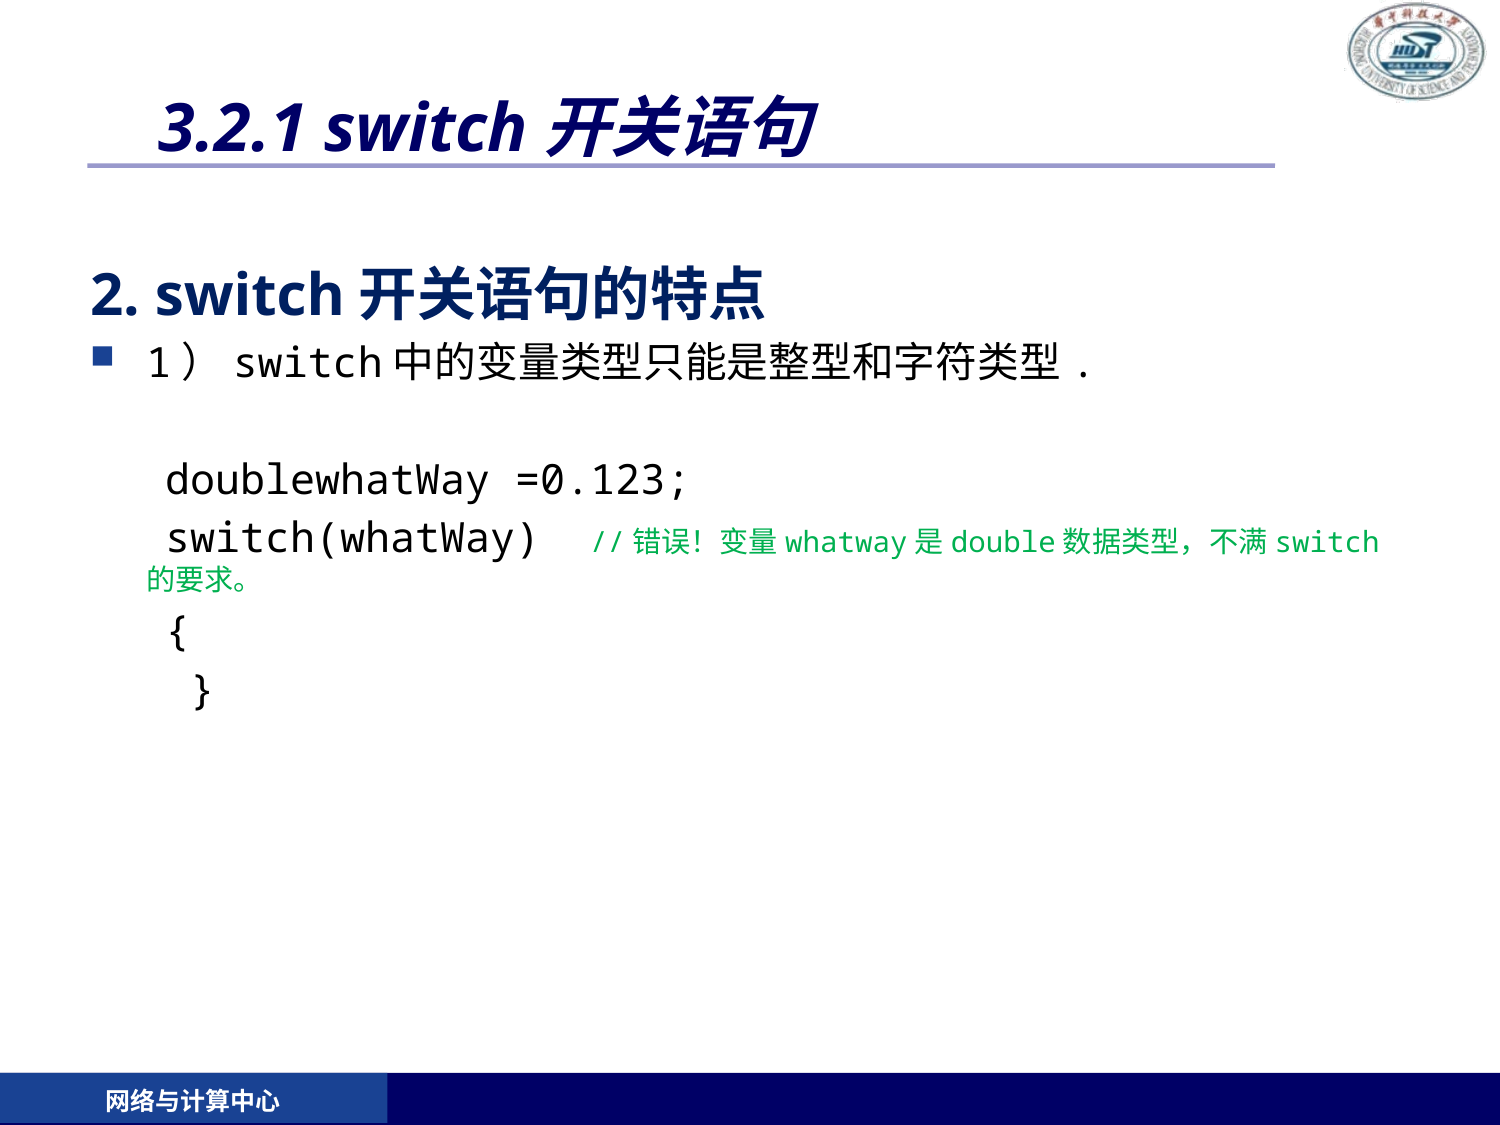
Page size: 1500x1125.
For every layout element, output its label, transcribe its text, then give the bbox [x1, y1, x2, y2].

title 3.2.1 switch开关语句 [144, 68, 1294, 182]
picture [1344, 0, 1489, 103]
slide_number 网络与计算中心 [17, 1078, 368, 1116]
list 2. switch开关语句的特点 1）switch中的变量类型只能是整型和字符类型. doublewhatWay =0.123; switch(whatWay) //错误！变量whatway是double数据类型，不满switch的要求。 { } [75, 249, 1425, 1005]
